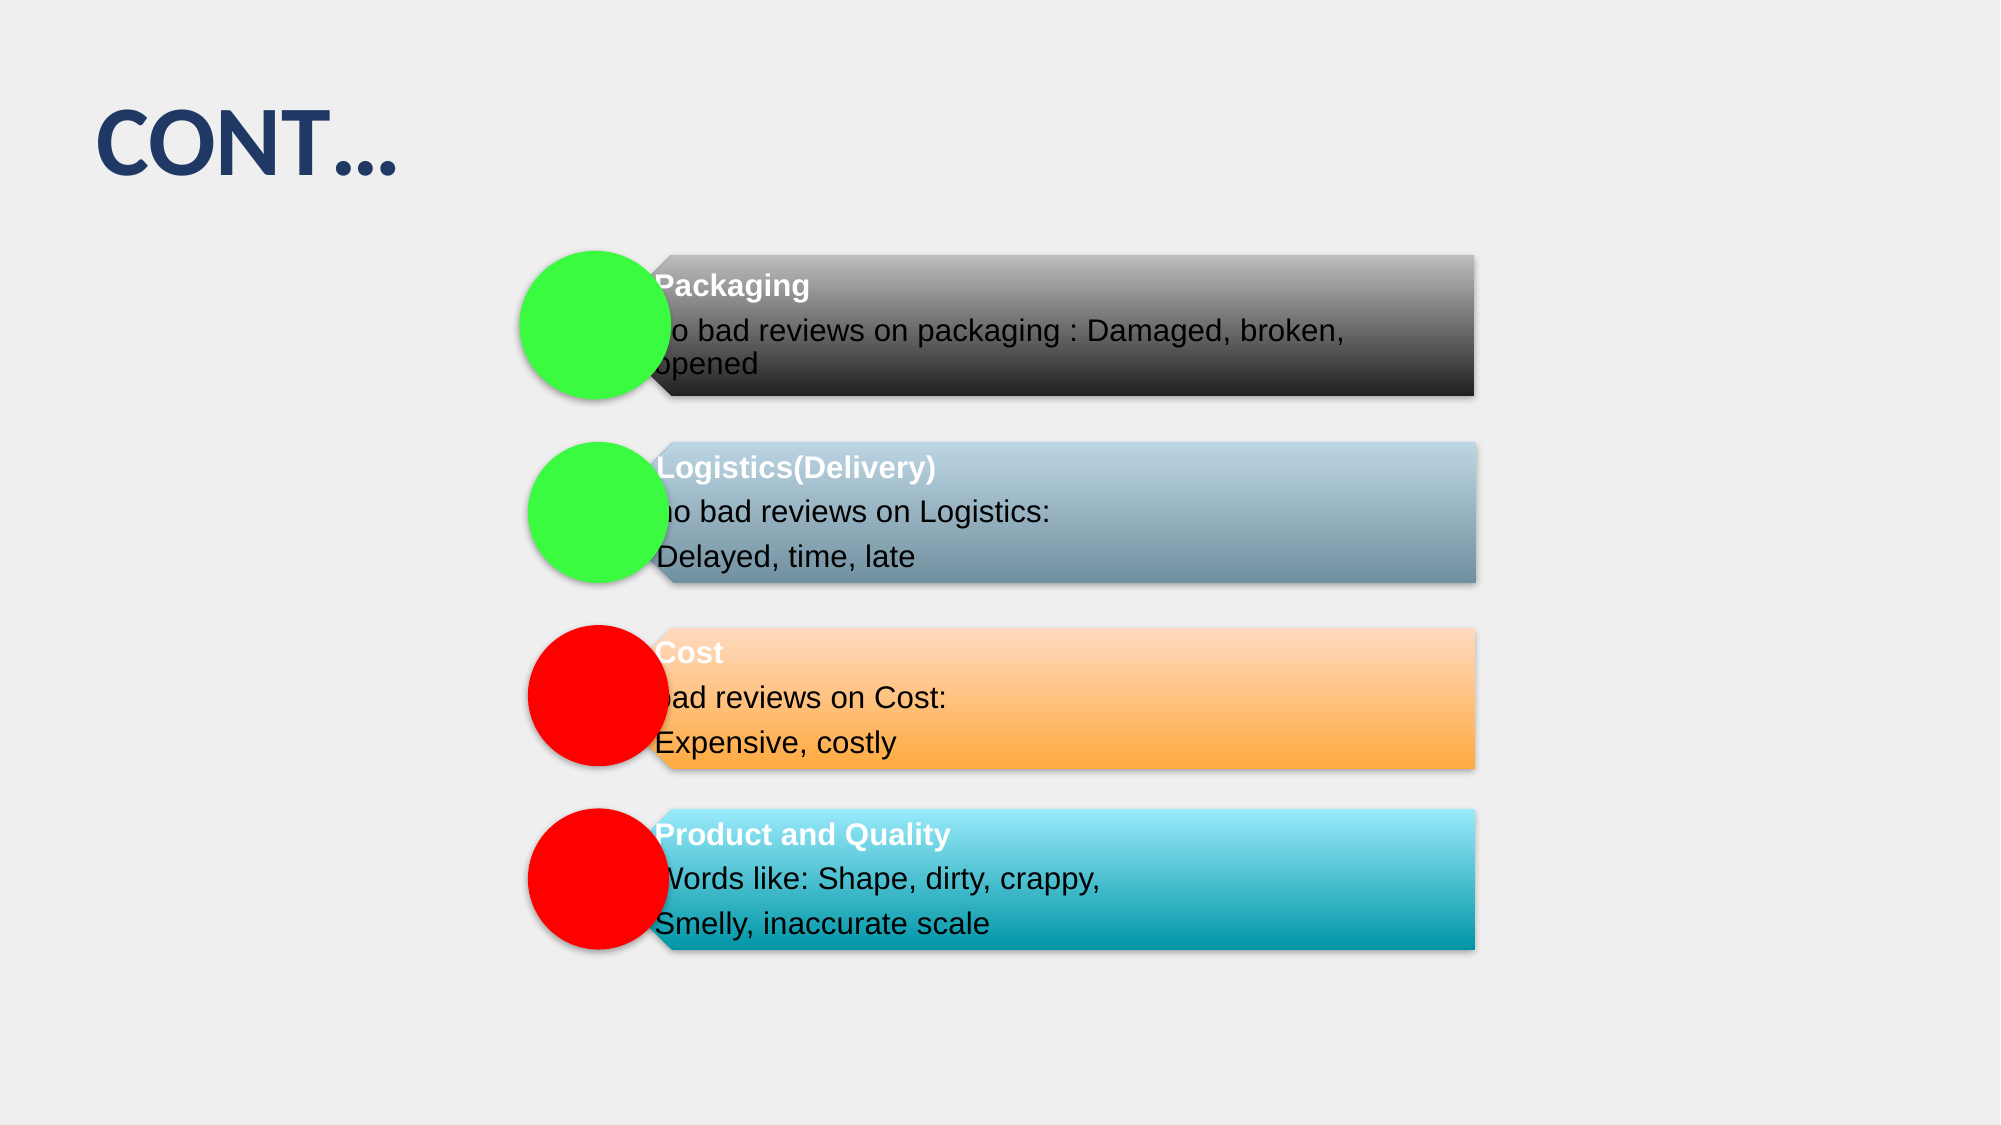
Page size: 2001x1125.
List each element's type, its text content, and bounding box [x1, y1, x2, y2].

text_box CONT… [80, 67, 1739, 203]
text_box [342, 250, 1657, 951]
